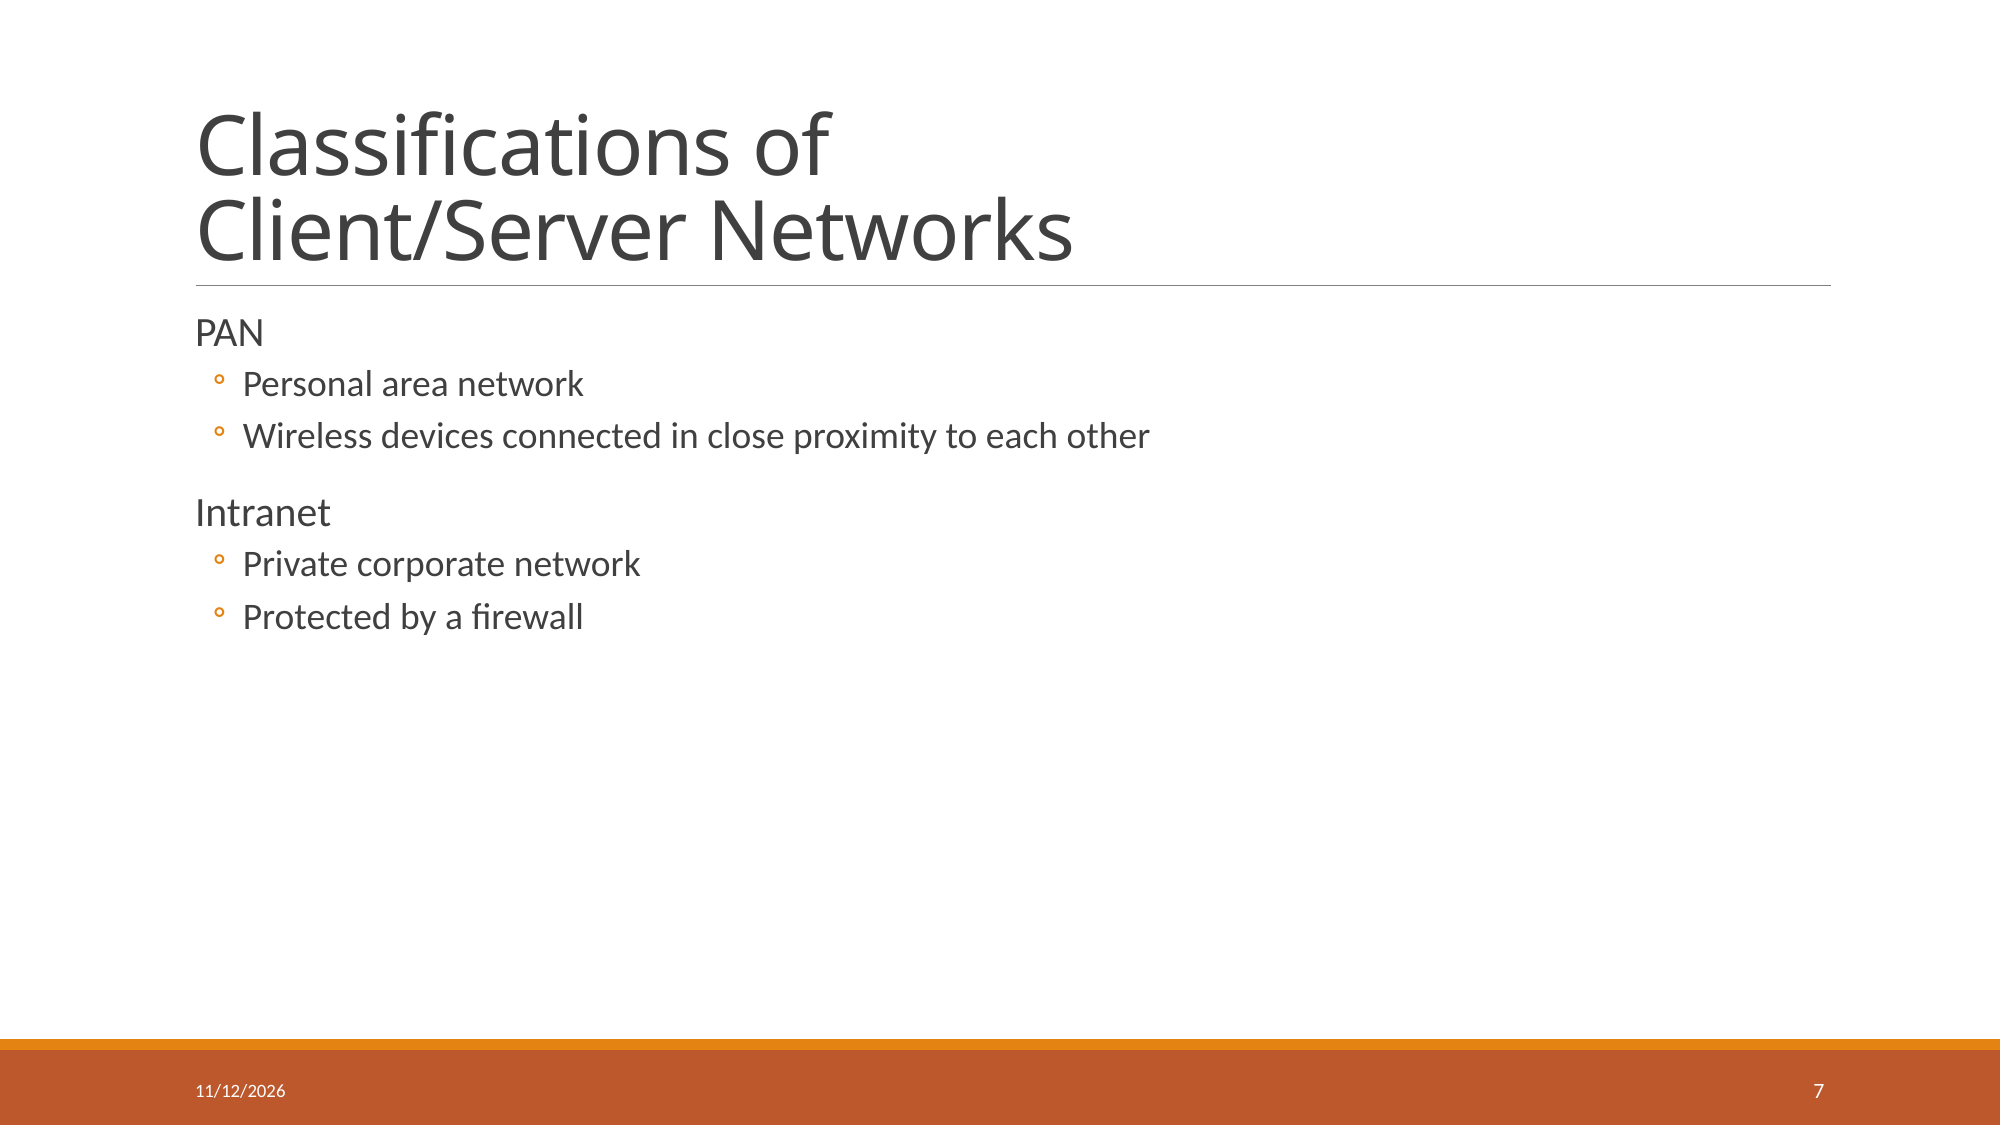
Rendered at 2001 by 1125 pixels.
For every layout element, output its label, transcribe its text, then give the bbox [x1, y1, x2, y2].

title Classifications of Client/Server Networks [180, 47, 1830, 285]
list PAN Personal area network Wireless devices connected in close proximity to each other Intranet Private corporate network Protected by a firewall [180, 302, 1830, 963]
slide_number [180, 1059, 586, 1120]
slide_number 7 [1624, 1059, 1840, 1120]
